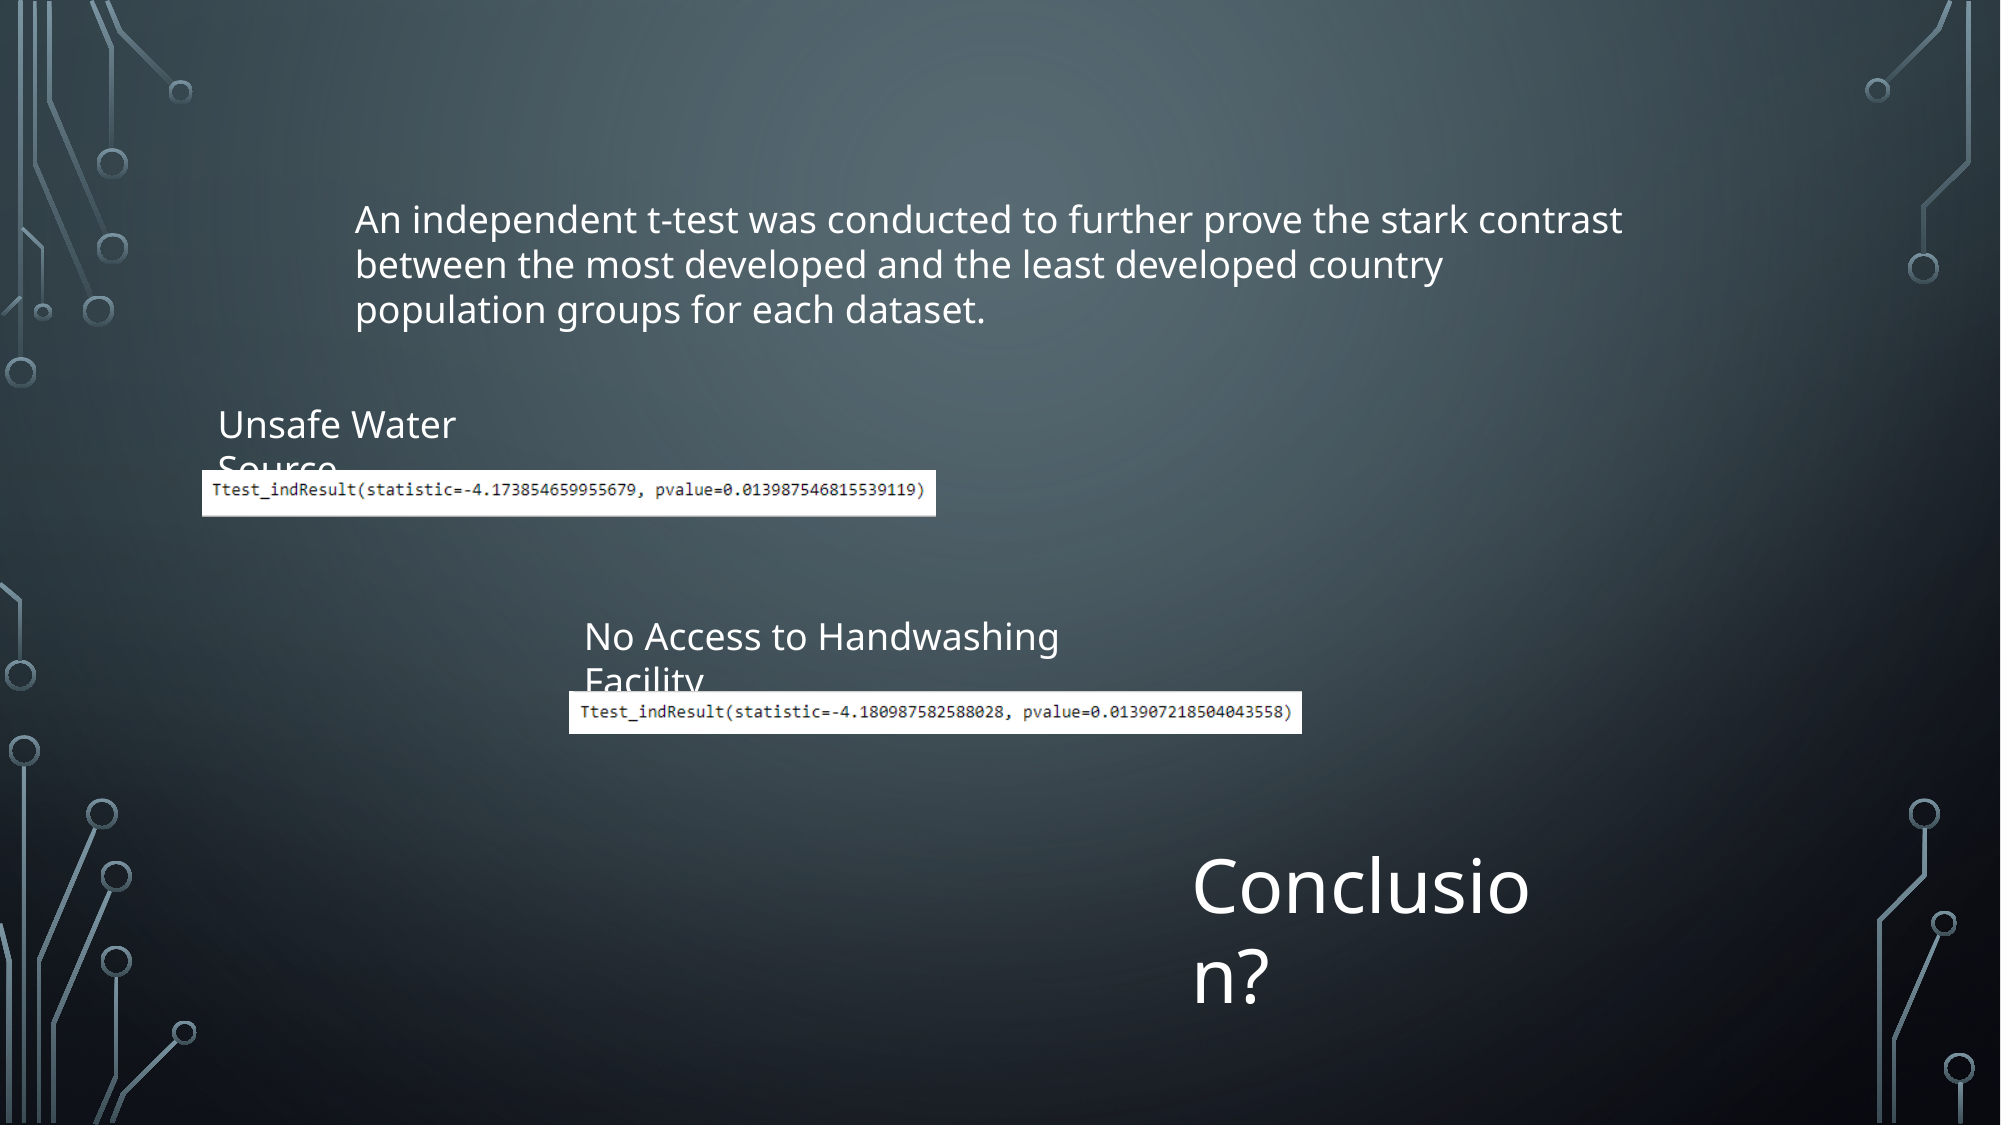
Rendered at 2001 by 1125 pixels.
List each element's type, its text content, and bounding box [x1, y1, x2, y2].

text_box Unsafe Water Source [202, 393, 559, 470]
text_box No Access to Handwashing Facility [569, 605, 1116, 690]
text_box An independent t-test was conducted to further prove the stark contrast between the most developed and the least developed country population groups for each dataset. [340, 188, 1660, 339]
text_box Conclusion? [1176, 830, 1555, 1026]
picture [568, 690, 1302, 734]
picture [202, 470, 936, 517]
